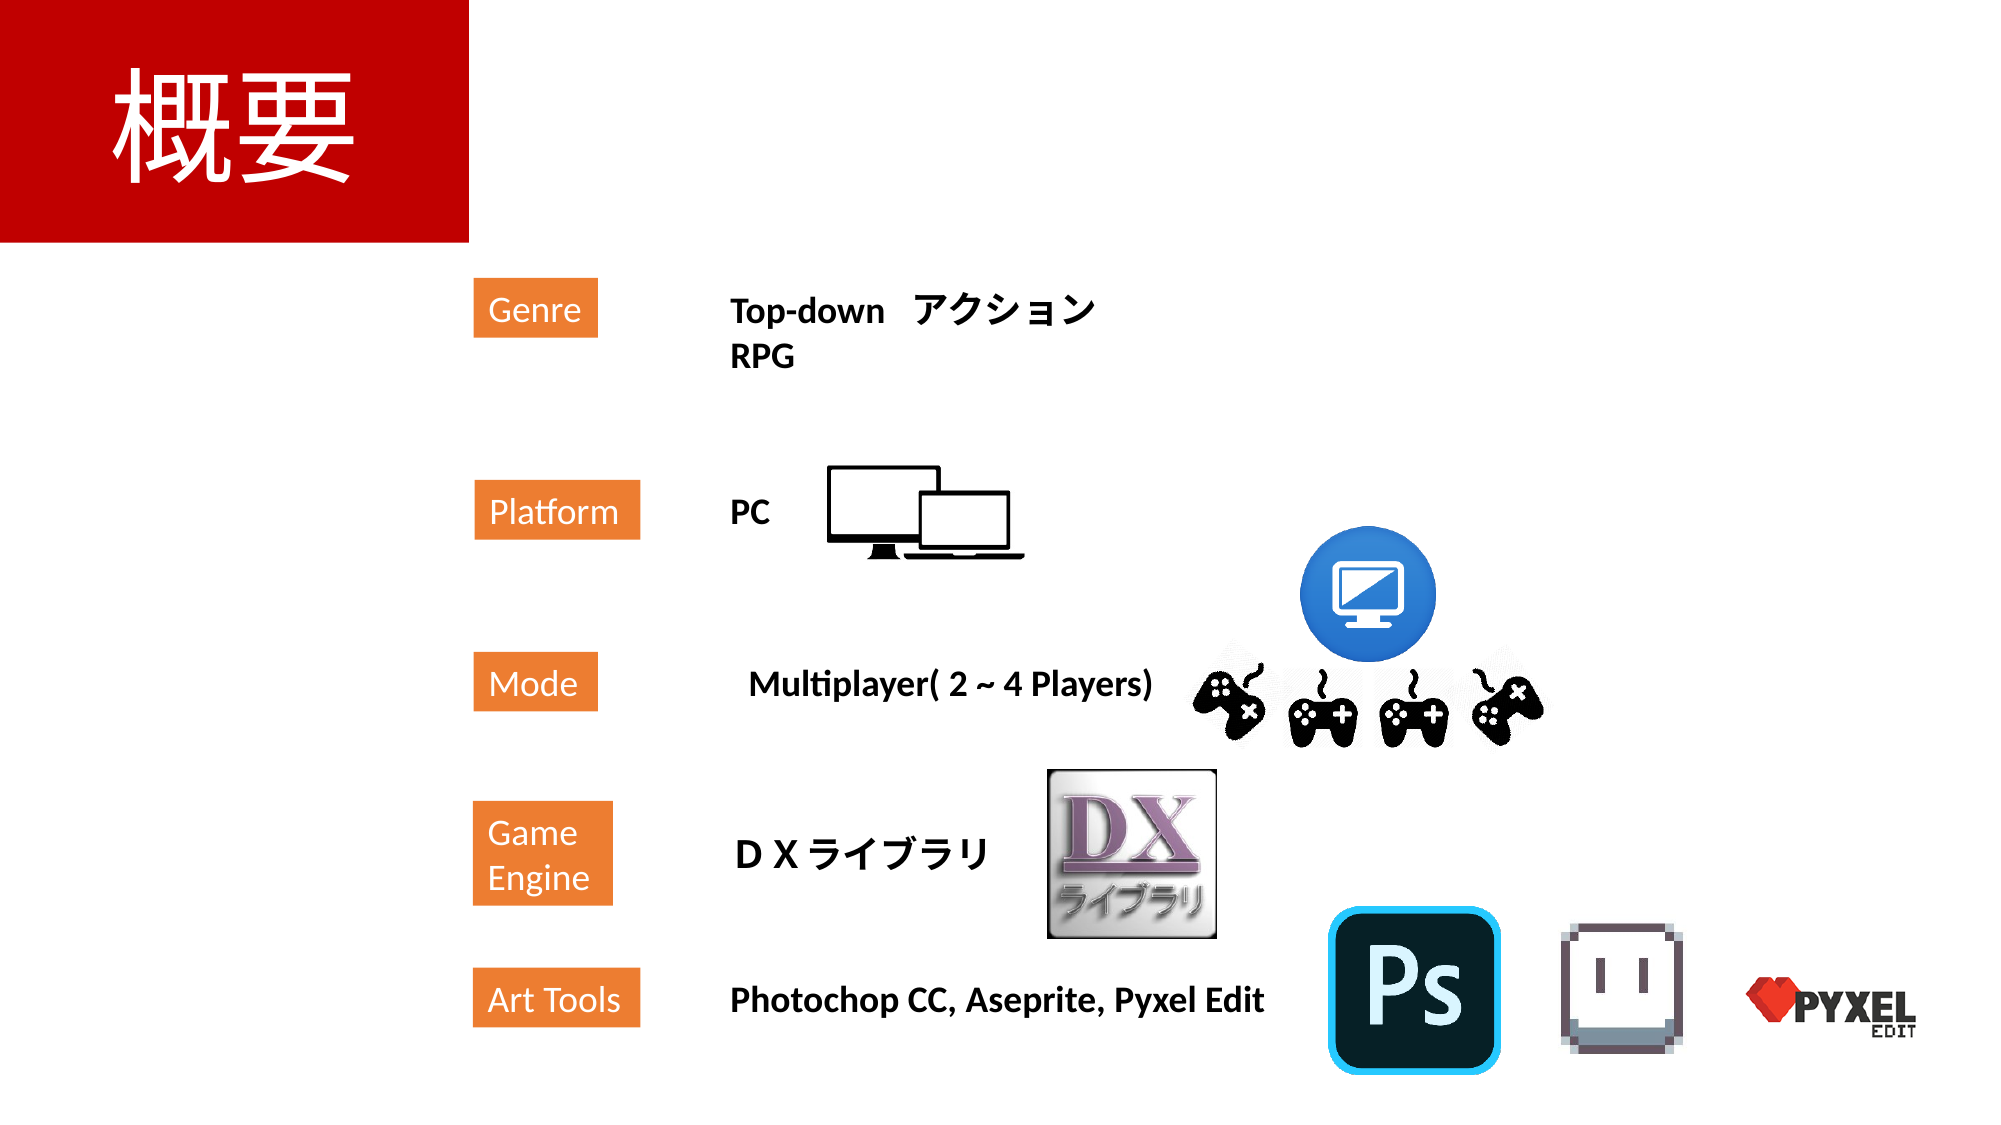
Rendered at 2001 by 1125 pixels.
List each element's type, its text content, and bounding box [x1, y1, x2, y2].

text_box Photochop CC, Aseprite, Pyxel Edit [715, 967, 1282, 1028]
text_box Multiplayer( 2 ~ 4 Players) [733, 651, 1220, 711]
picture [1300, 526, 1436, 662]
text_box 概要 [94, 40, 375, 206]
picture [1181, 637, 1363, 750]
text_box ＤＸライブラリ [715, 823, 1017, 884]
text_box Genre [473, 277, 598, 338]
text_box Platform [474, 479, 641, 540]
text_box Art Tools [472, 967, 641, 1028]
picture [1743, 938, 1918, 1075]
text_box Game Engine [472, 800, 613, 906]
picture [1046, 769, 1217, 939]
text_box Mode [473, 651, 598, 712]
picture [1373, 642, 1555, 755]
text_box Top-down アクションRPG [715, 278, 1182, 384]
picture [1536, 903, 1708, 1075]
picture [806, 446, 1035, 581]
text_box PC [715, 479, 807, 585]
text_box [0, 0, 470, 244]
picture [1328, 906, 1501, 1075]
